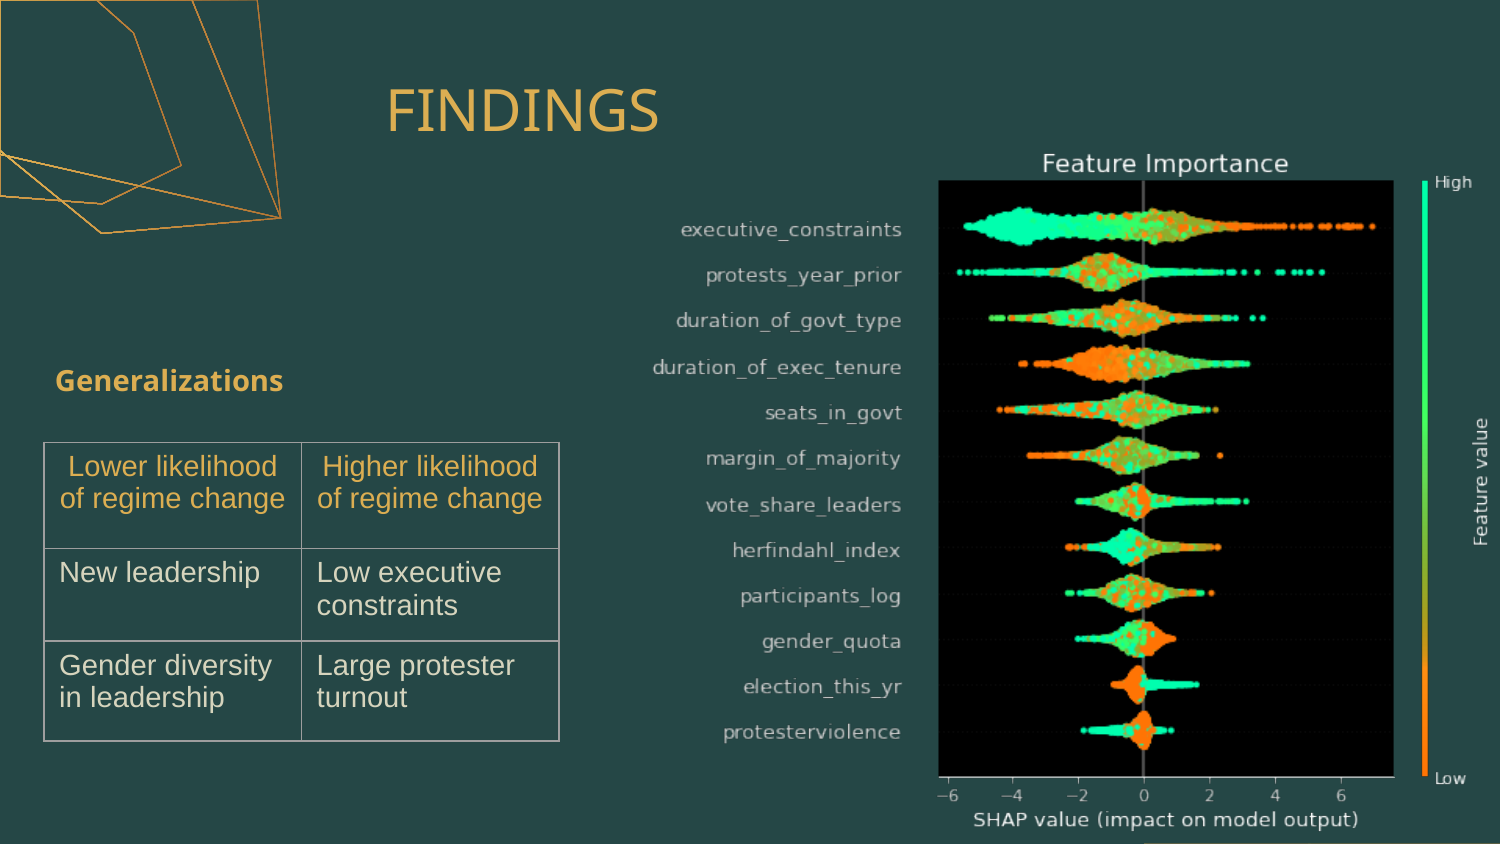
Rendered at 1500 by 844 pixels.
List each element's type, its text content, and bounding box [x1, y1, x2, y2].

picture [639, 142, 1500, 841]
title FINDINGS [101, 72, 946, 144]
table_cell Low executive constraints [302, 549, 558, 640]
subtitle Generalizations [40, 346, 432, 443]
table_header Higher likelihood of regime change [302, 443, 558, 548]
table_cell Gender diversity in leadership [45, 642, 301, 740]
table_cell New leadership [45, 549, 301, 640]
table_cell Large protester turnout [302, 642, 558, 740]
table_header Lower likelihood of regime change [45, 443, 301, 548]
